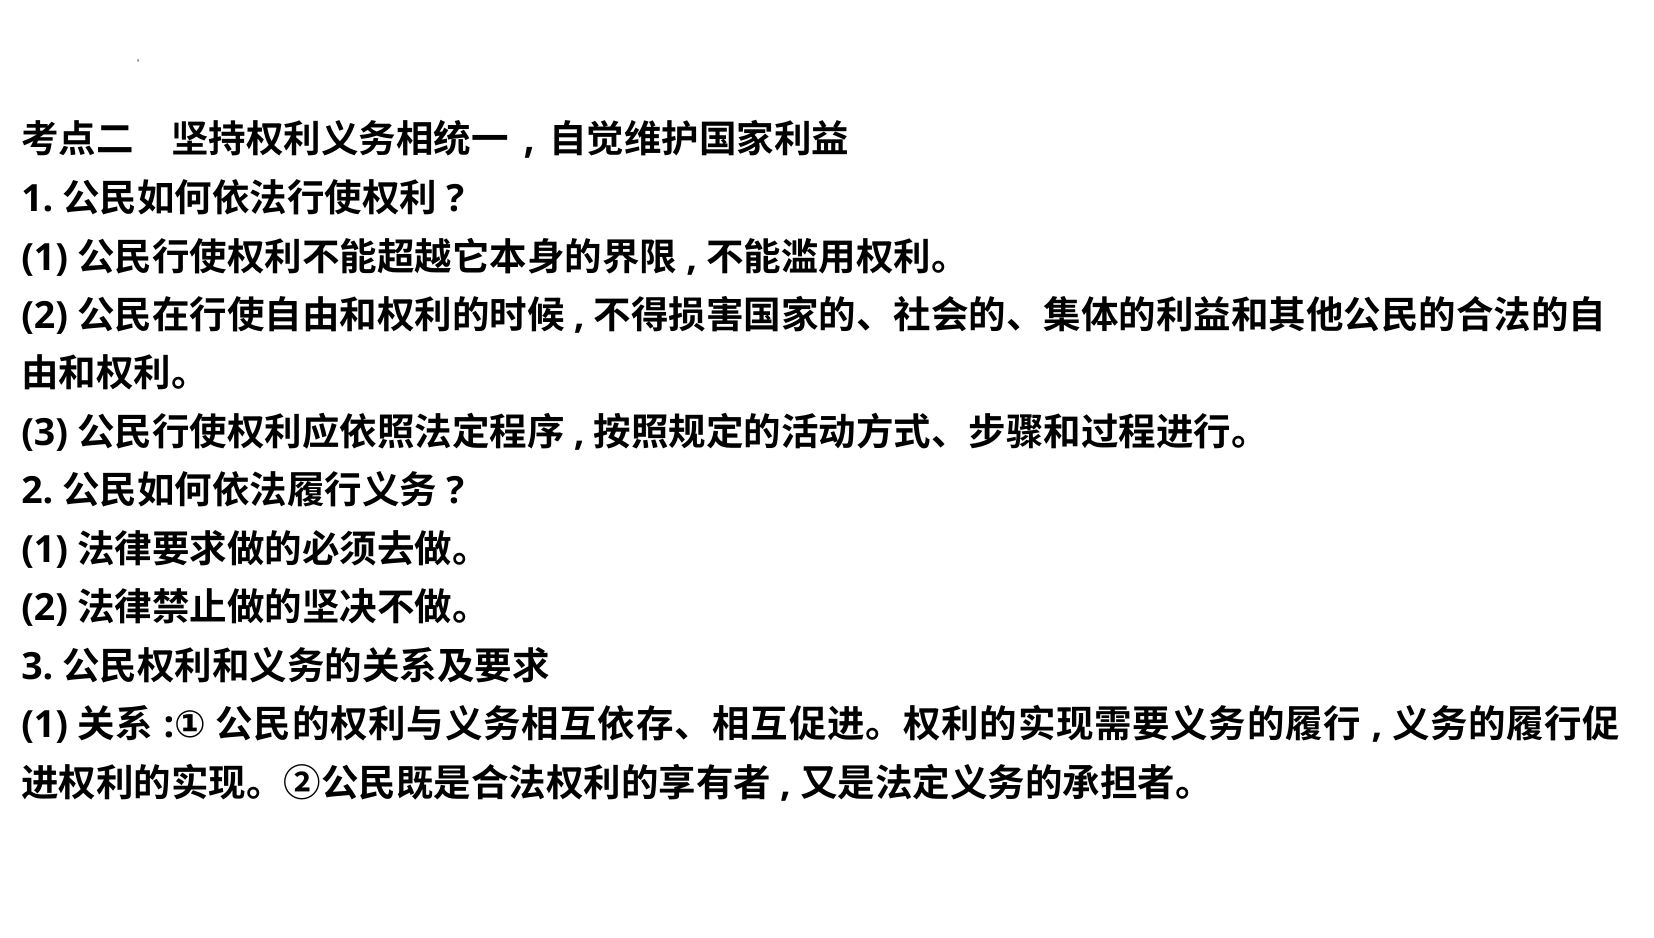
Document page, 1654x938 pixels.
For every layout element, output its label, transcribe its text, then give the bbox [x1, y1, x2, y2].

text_box 考点二 坚持权利义务相统一,自觉维护国家利益 [6, 94, 1565, 153]
text_box 1.公民如何依法行使权利? (1)公民行使权利不能超越它本身的界限,不能滥用权利。 (2)公民在行使自由和权利的时候,不得损害国家的、社会的、集体的利益和其他公民的合法的自由和权利。 (3)公民行使权利应依照法定程序,按照规定的活动方式、步骤和过程进行。 2.公民如何依法履行义务? (1)法律要求做的必须去做。 (2)法律禁止做的坚决不做。 3.公民权利和义务的关系及要求 (1)关系:①公民的权利与义务相互依存、相互促进。权利的实现需要义务的履行,义务的履行促进权利的实现。②公民既是合法权利的享有者,又是法定义务的承担者。 [6, 153, 1636, 812]
